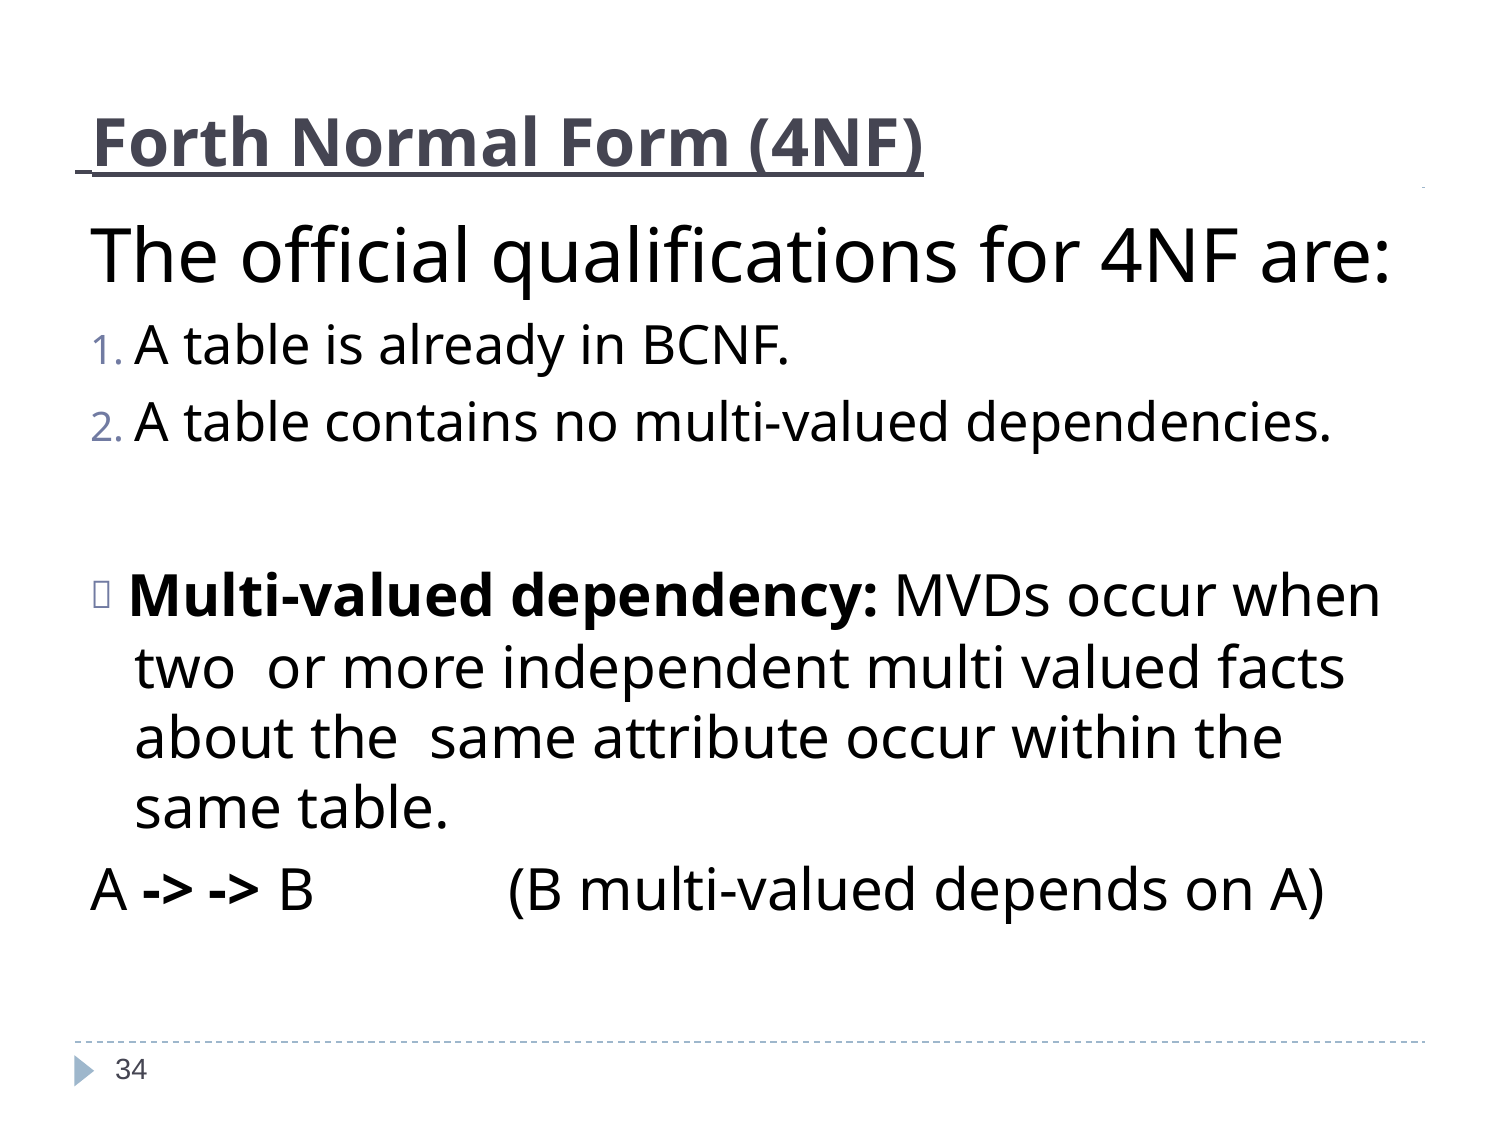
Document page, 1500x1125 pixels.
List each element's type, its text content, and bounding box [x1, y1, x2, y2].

text_box [74, 1055, 95, 1087]
title Forth Normal Form (4NF) [72, 97, 1420, 288]
text_box The official qualifications for 4NF are: A table is already in BCNF. A table contains no multi-valued dependencies.  Multi-valued dependency: MVDs occur when two or more independent multi valued facts about the same attribute occur within the same table. A -> -> B (B multi-valued depends on A) [87, 188, 1402, 923]
slide_number 34 [111, 1051, 152, 1125]
